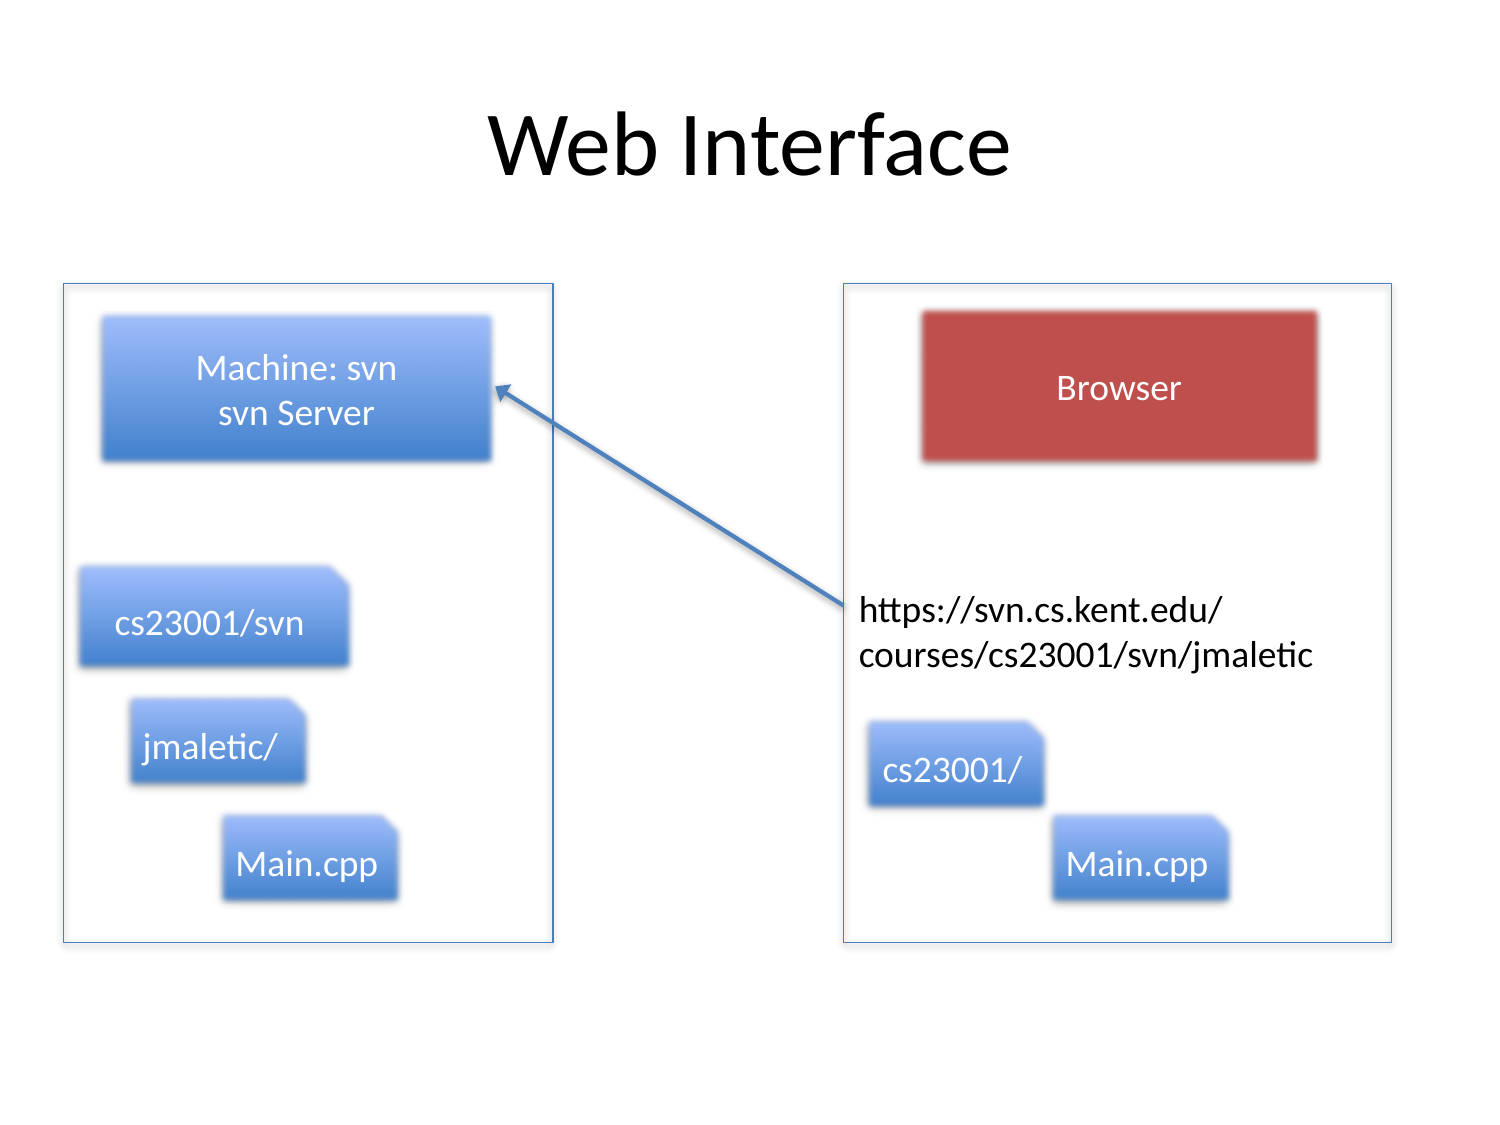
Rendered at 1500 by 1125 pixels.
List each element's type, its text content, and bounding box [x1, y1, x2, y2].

text_box Main.cpp [1057, 819, 1225, 896]
text_box [63, 283, 554, 943]
text_box https://svn.cs.kent.edu/courses/cs23001/svn/jmaletic [843, 577, 1372, 683]
title Web Interface [75, 45, 1425, 233]
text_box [494, 386, 844, 606]
text_box Main.cpp [227, 819, 394, 896]
text_box [843, 283, 1392, 943]
